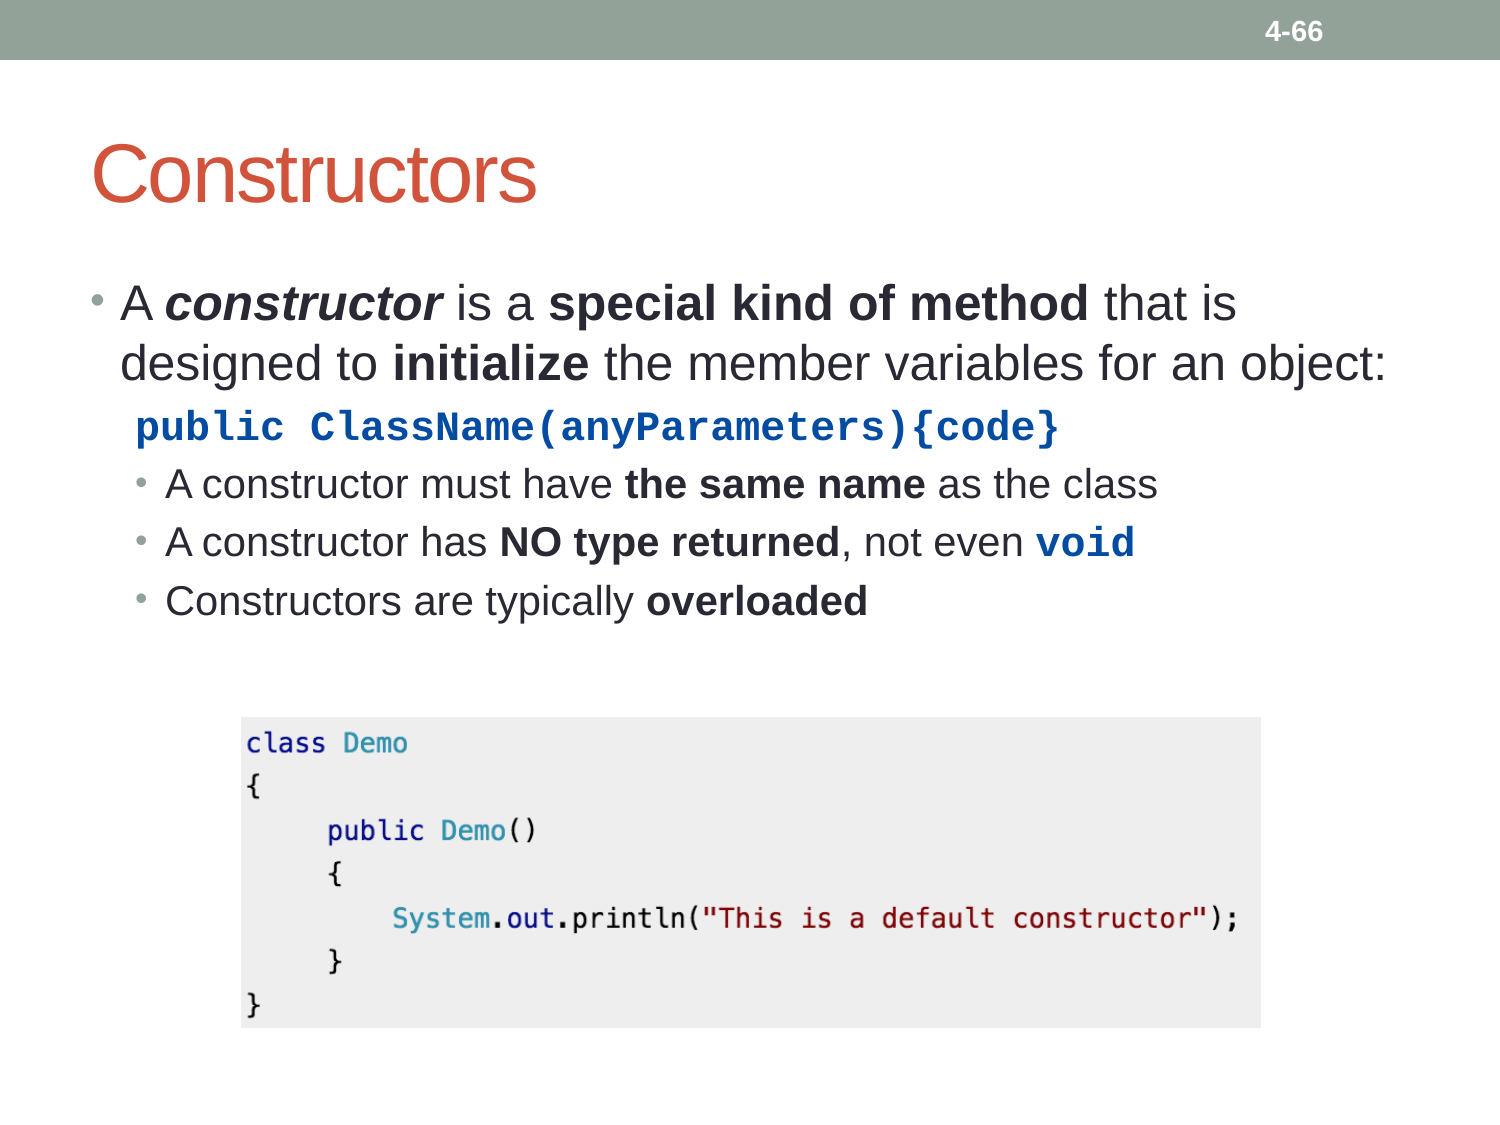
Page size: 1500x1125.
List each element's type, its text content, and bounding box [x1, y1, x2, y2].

list A constructor is a special kind of method that is designed to initialize the member variables for an object: public ClassName(anyParameters){code} A constructor must have the same name as the class A constructor has NO type returned, not even void Constructors are typically overloaded [75, 262, 1425, 1063]
title Constructors [75, 87, 1425, 250]
picture [239, 716, 1261, 1028]
slide_number 4-66 [1250, 3, 1425, 57]
